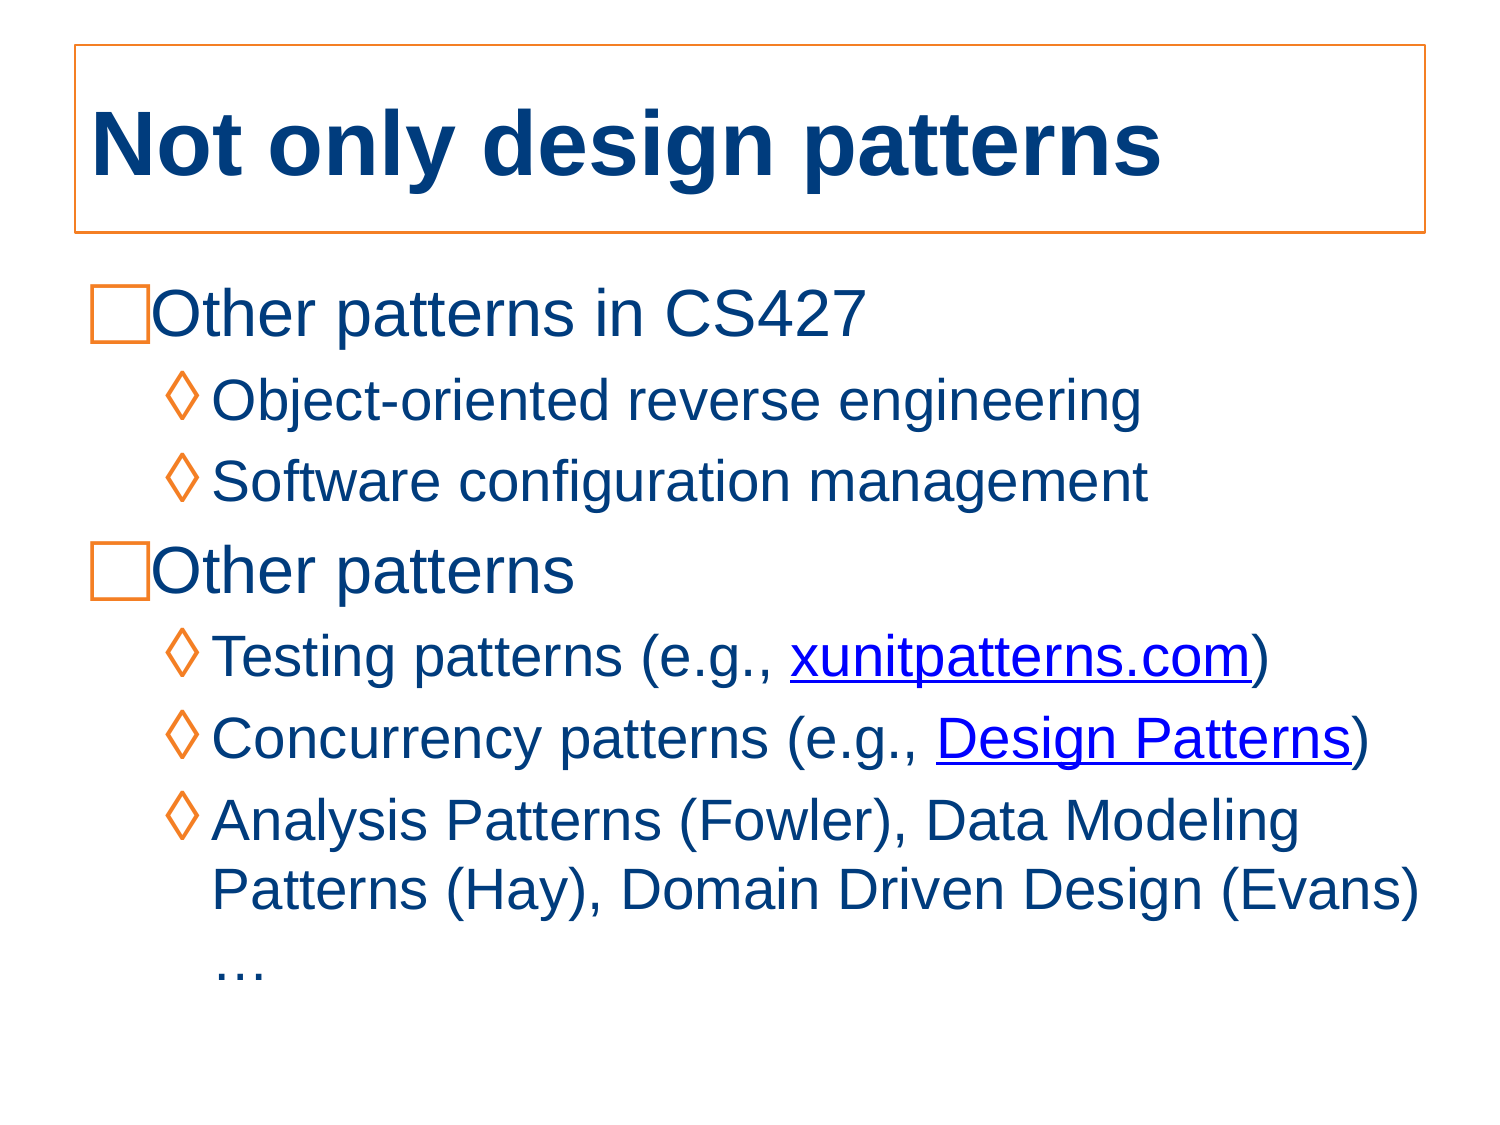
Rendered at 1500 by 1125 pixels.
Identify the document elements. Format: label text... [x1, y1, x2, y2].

title Not only design patterns [74, 44, 1426, 234]
list Other patterns in CS427 Object-oriented reverse engineering Software configuration management Other patterns Testing patterns (e.g., xunitpatterns.com) Concurrency patterns (e.g., Design Patterns) Analysis Patterns (Fowler), Data Modeling Patterns (Hay), Domain Driven Design (Evans) … [75, 262, 1450, 1038]
